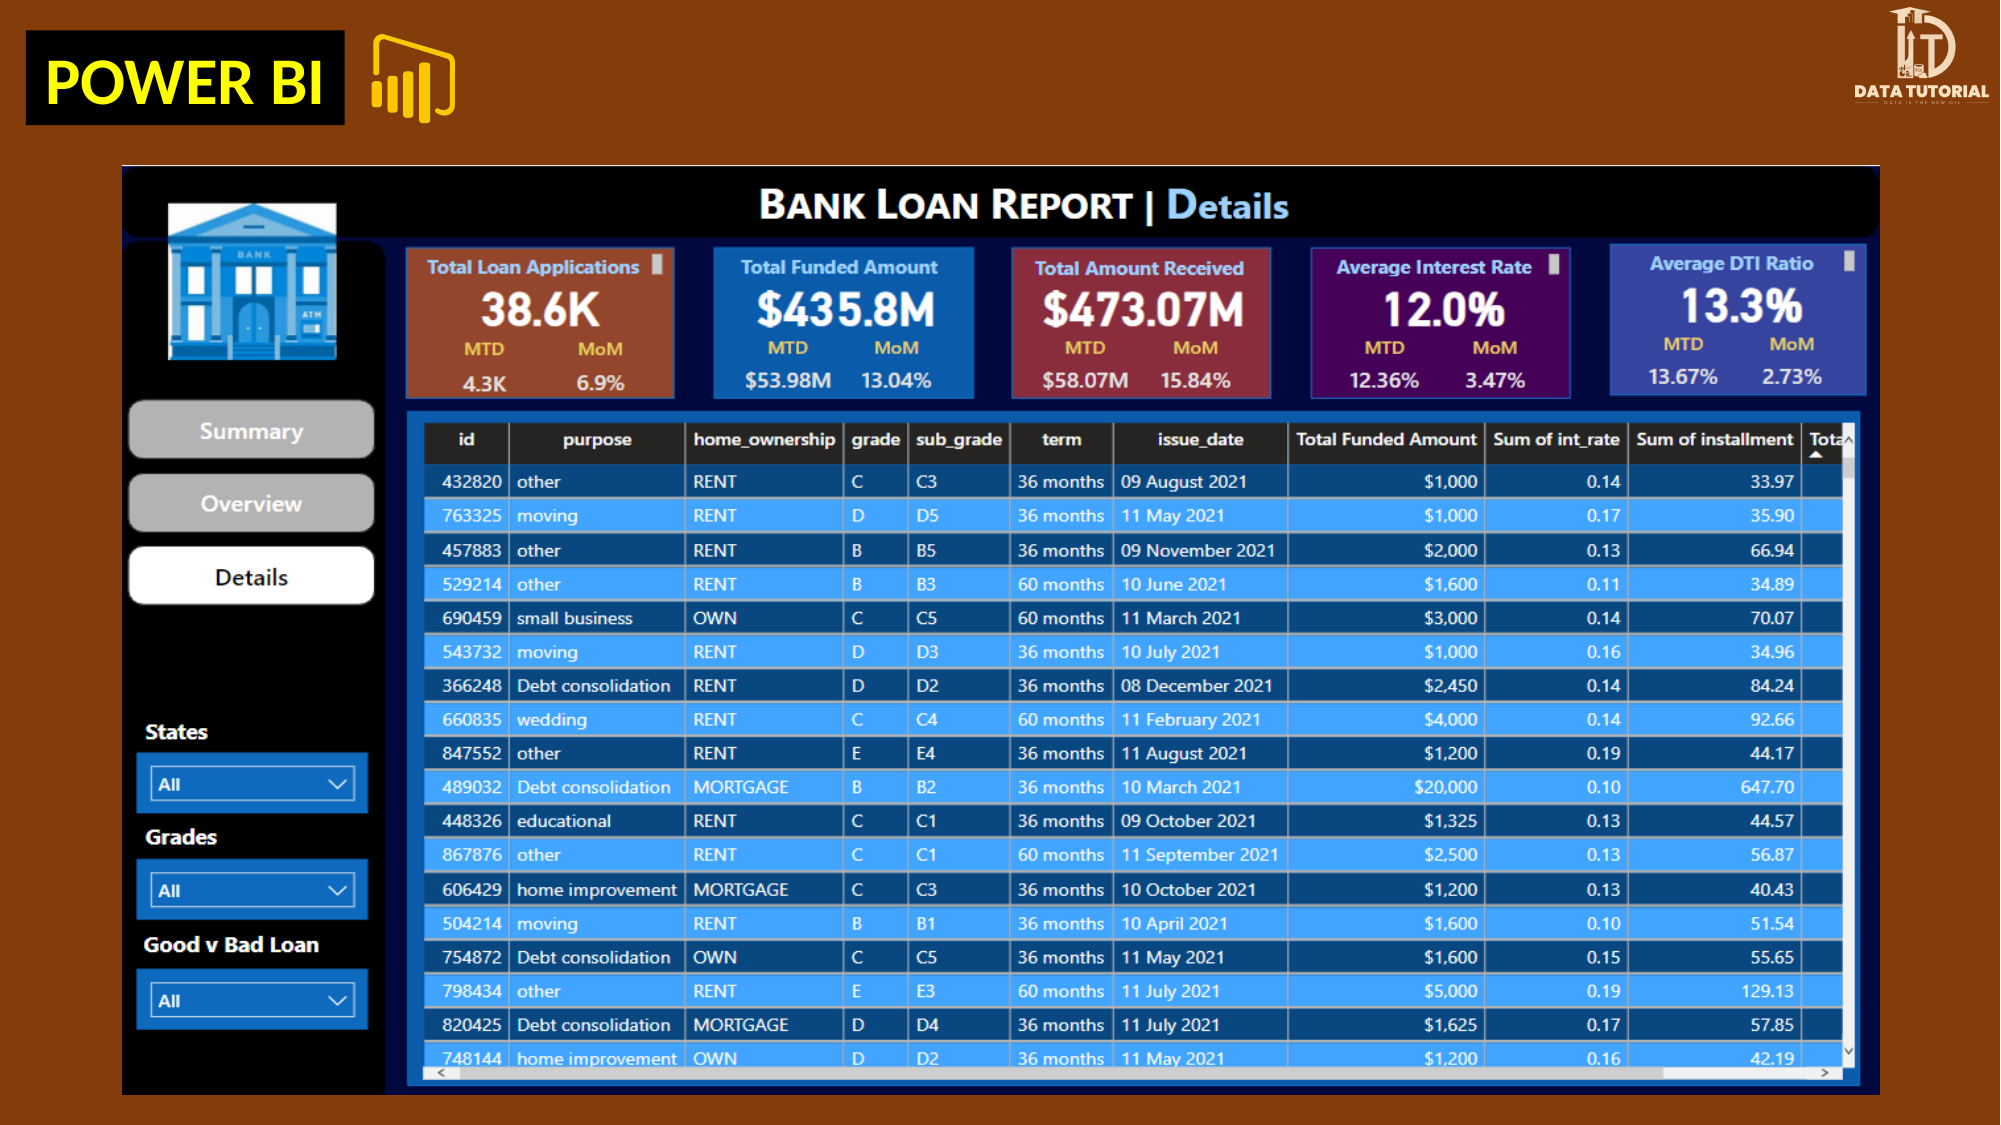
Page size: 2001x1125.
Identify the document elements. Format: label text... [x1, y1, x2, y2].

text_box POWER BI [25, 30, 327, 126]
picture [122, 165, 1880, 1095]
picture [1855, 7, 1989, 104]
picture [327, 30, 499, 127]
